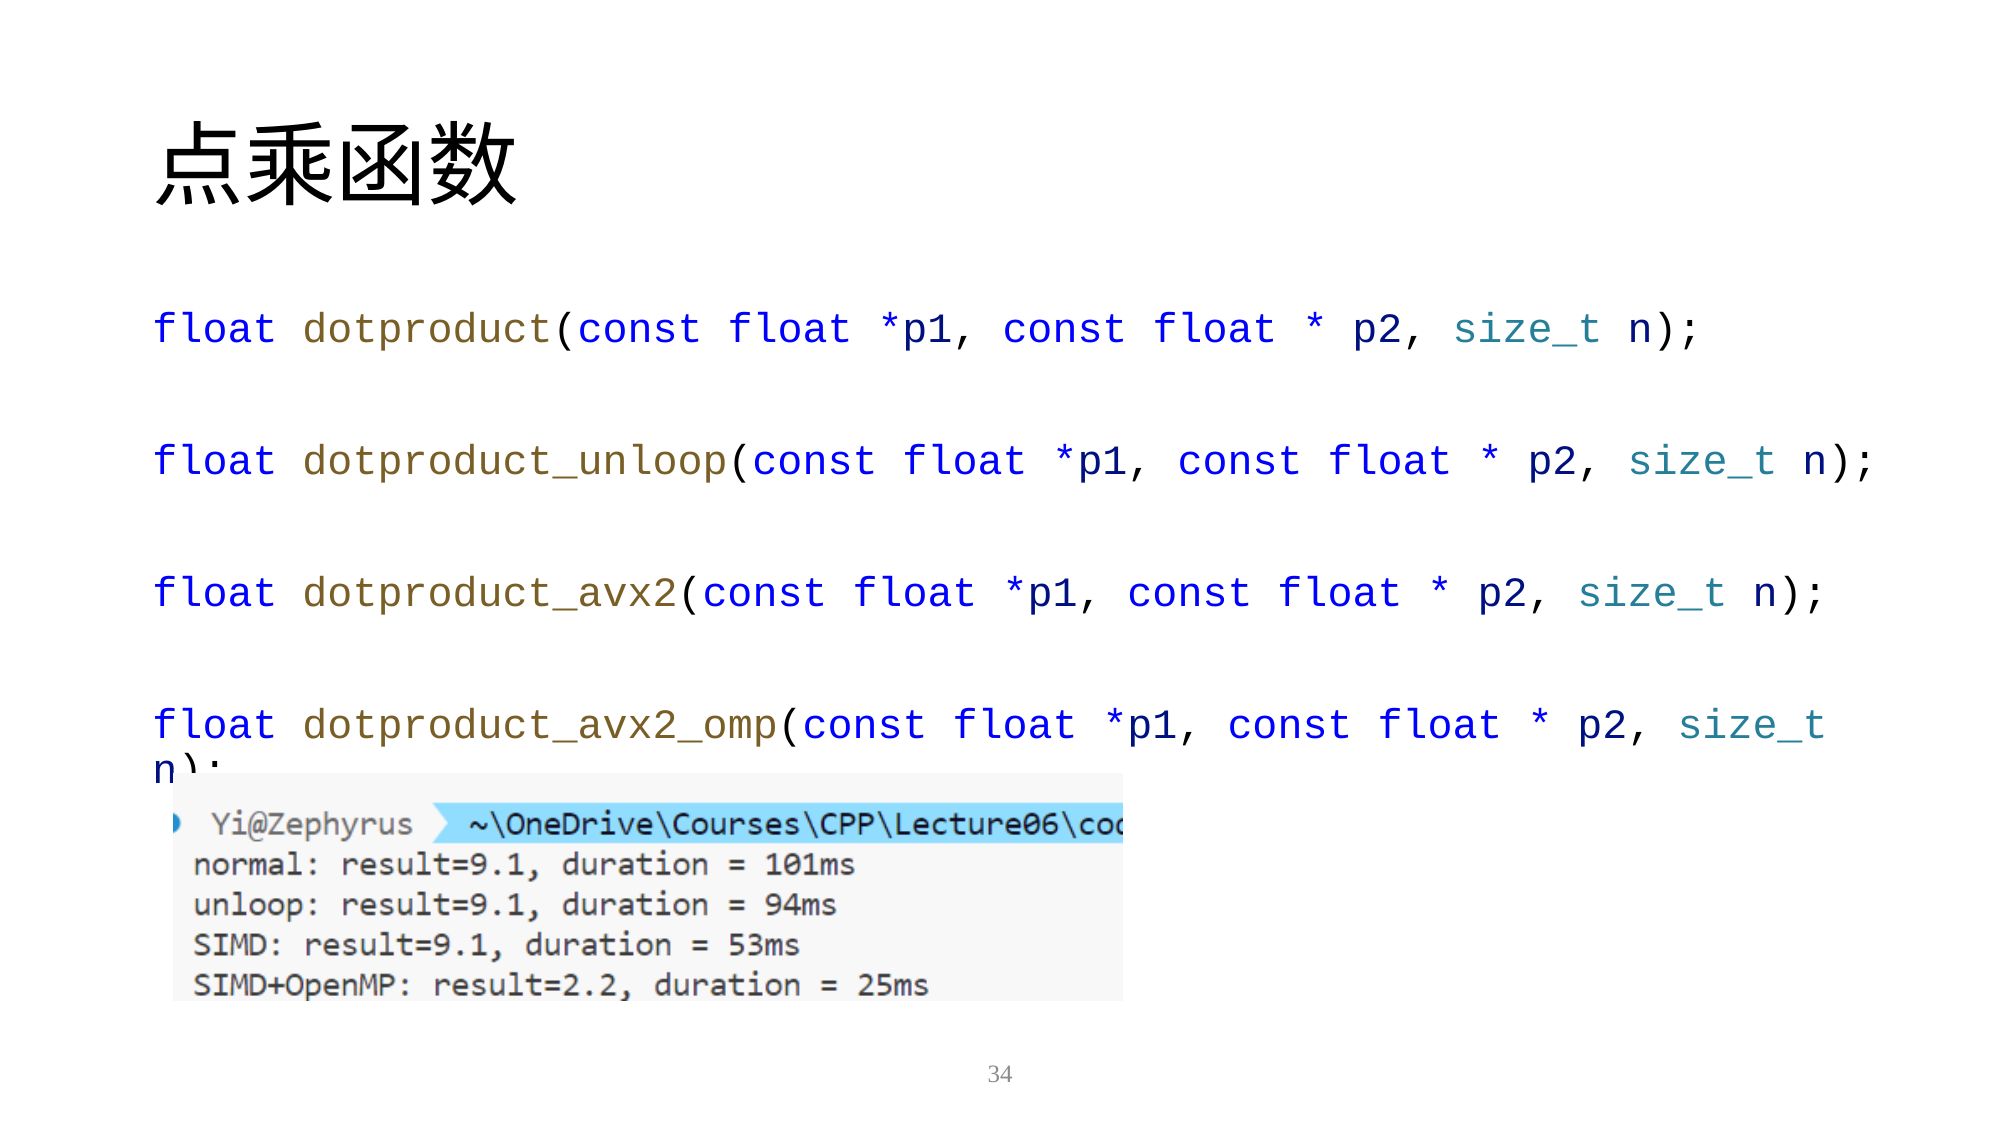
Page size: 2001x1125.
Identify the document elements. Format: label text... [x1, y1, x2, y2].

picture [172, 772, 1124, 1002]
slide_number 34 [938, 1042, 1062, 1103]
list float dotproduct(const float *p1, const float * p2, size_t n); float dotproduct_unloop(const float *p1, const float * p2, size_t n); float dotproduct_avx2(const float *p1, const float * p2, size_t n); float dotproduct_avx2_omp(const float *p1, const float * p2, size_t n); [137, 299, 1934, 1014]
title 点乘函数 [137, 59, 1863, 278]
